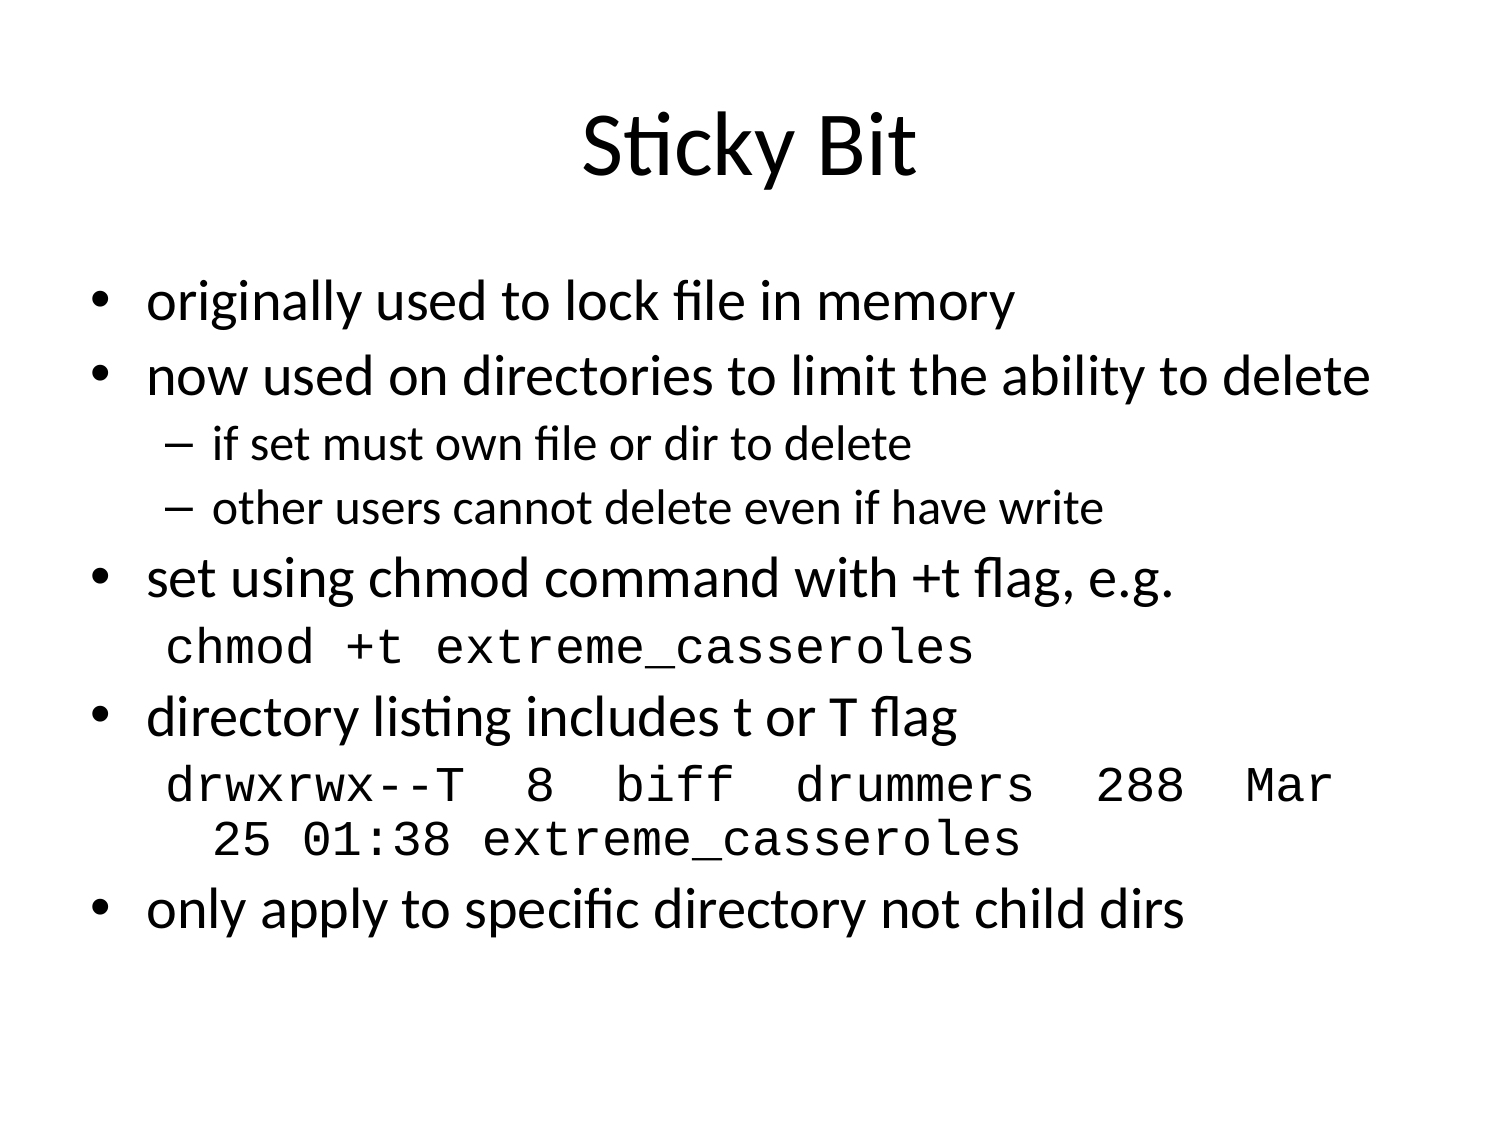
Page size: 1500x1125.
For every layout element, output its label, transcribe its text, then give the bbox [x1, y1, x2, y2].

list originally used to lock file in memory now used on directories to limit the ability to delete if set must own file or dir to delete other users cannot delete even if have write set using chmod command with +t flag, e.g. chmod +t extreme_casseroles directory listing includes t or T flag drwxrwx--T 8 biff drummers 288 Mar 25 01:38 extreme_casseroles only apply to specific directory not child dirs [75, 262, 1425, 1005]
title Sticky Bit [75, 45, 1425, 233]
